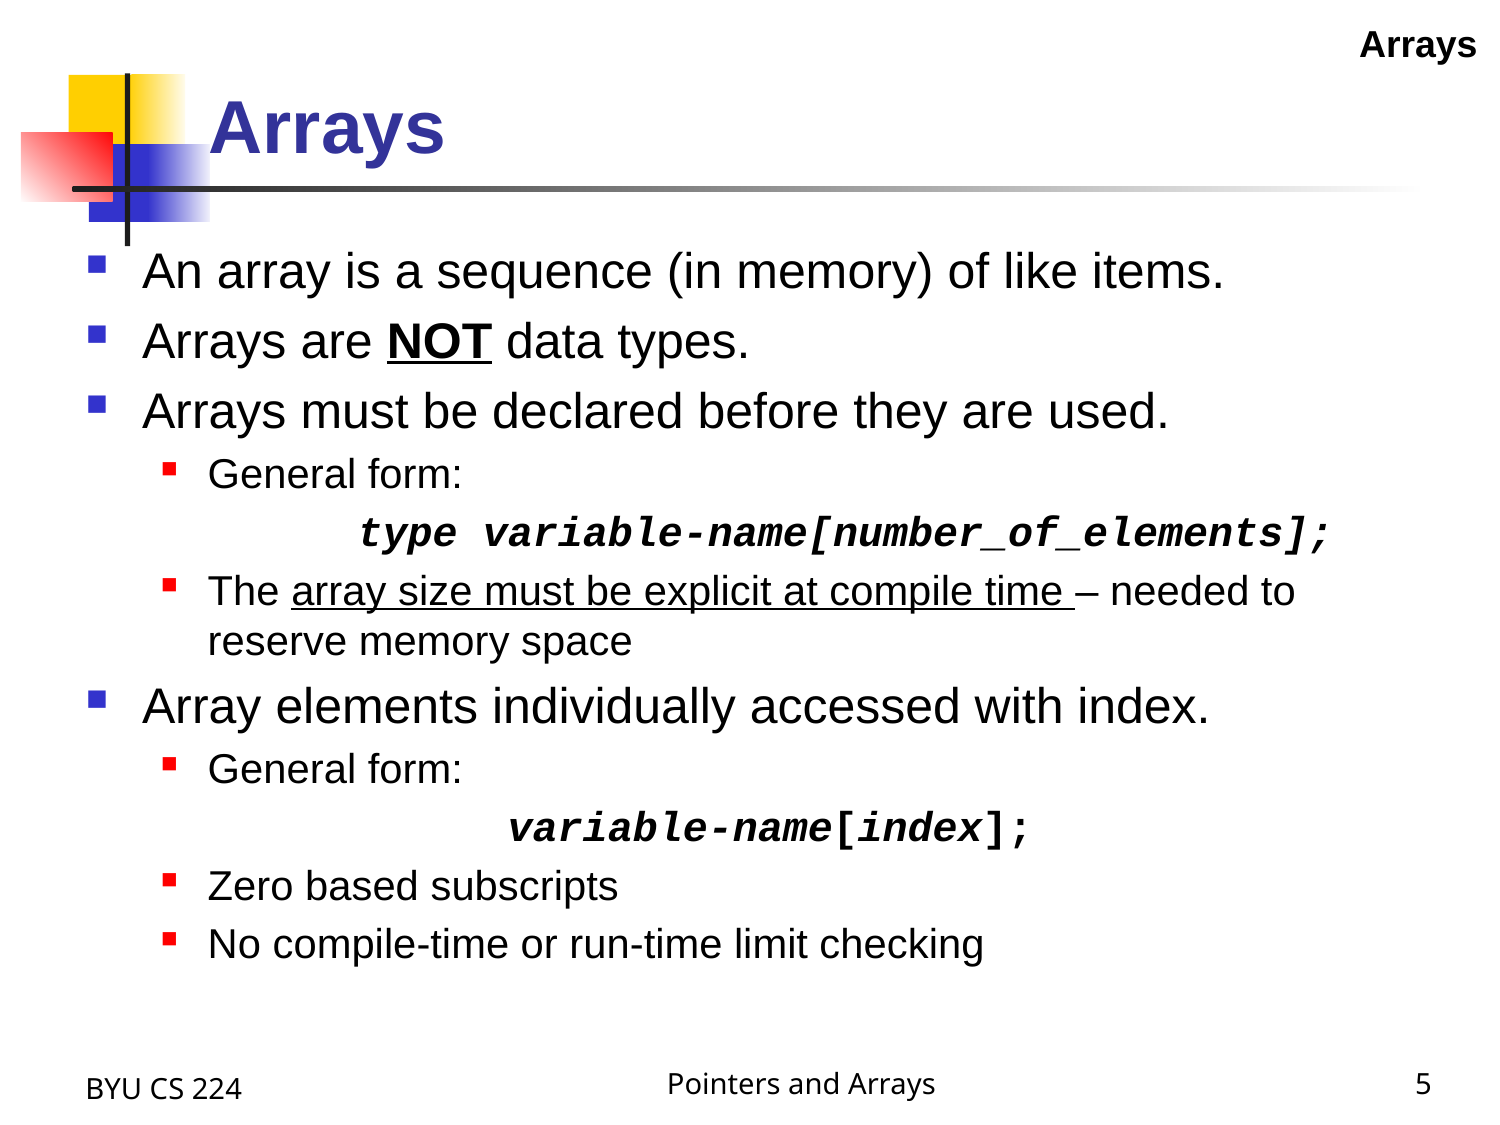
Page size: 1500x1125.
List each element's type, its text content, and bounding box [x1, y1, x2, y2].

footer Pointers and Arrays [416, 1052, 1134, 1113]
text_box Arrays [888, 12, 1493, 73]
list An array is a sequence (in memory) of like items. Arrays are NOT data types. Arrays must be declared before they are used. General form: type variable-name[number_of_elements]; The array size must be explicit at compile time – needed to reserve memory space Array elements individually accessed with index. General form: variable-name[index]; Zero based subscripts No compile-time or run-time limit checking [70, 230, 1411, 1052]
slide_number 5 [1134, 1037, 1447, 1113]
slide_number BYU CS 224 [70, 1052, 383, 1113]
title Arrays [193, 34, 1472, 177]
